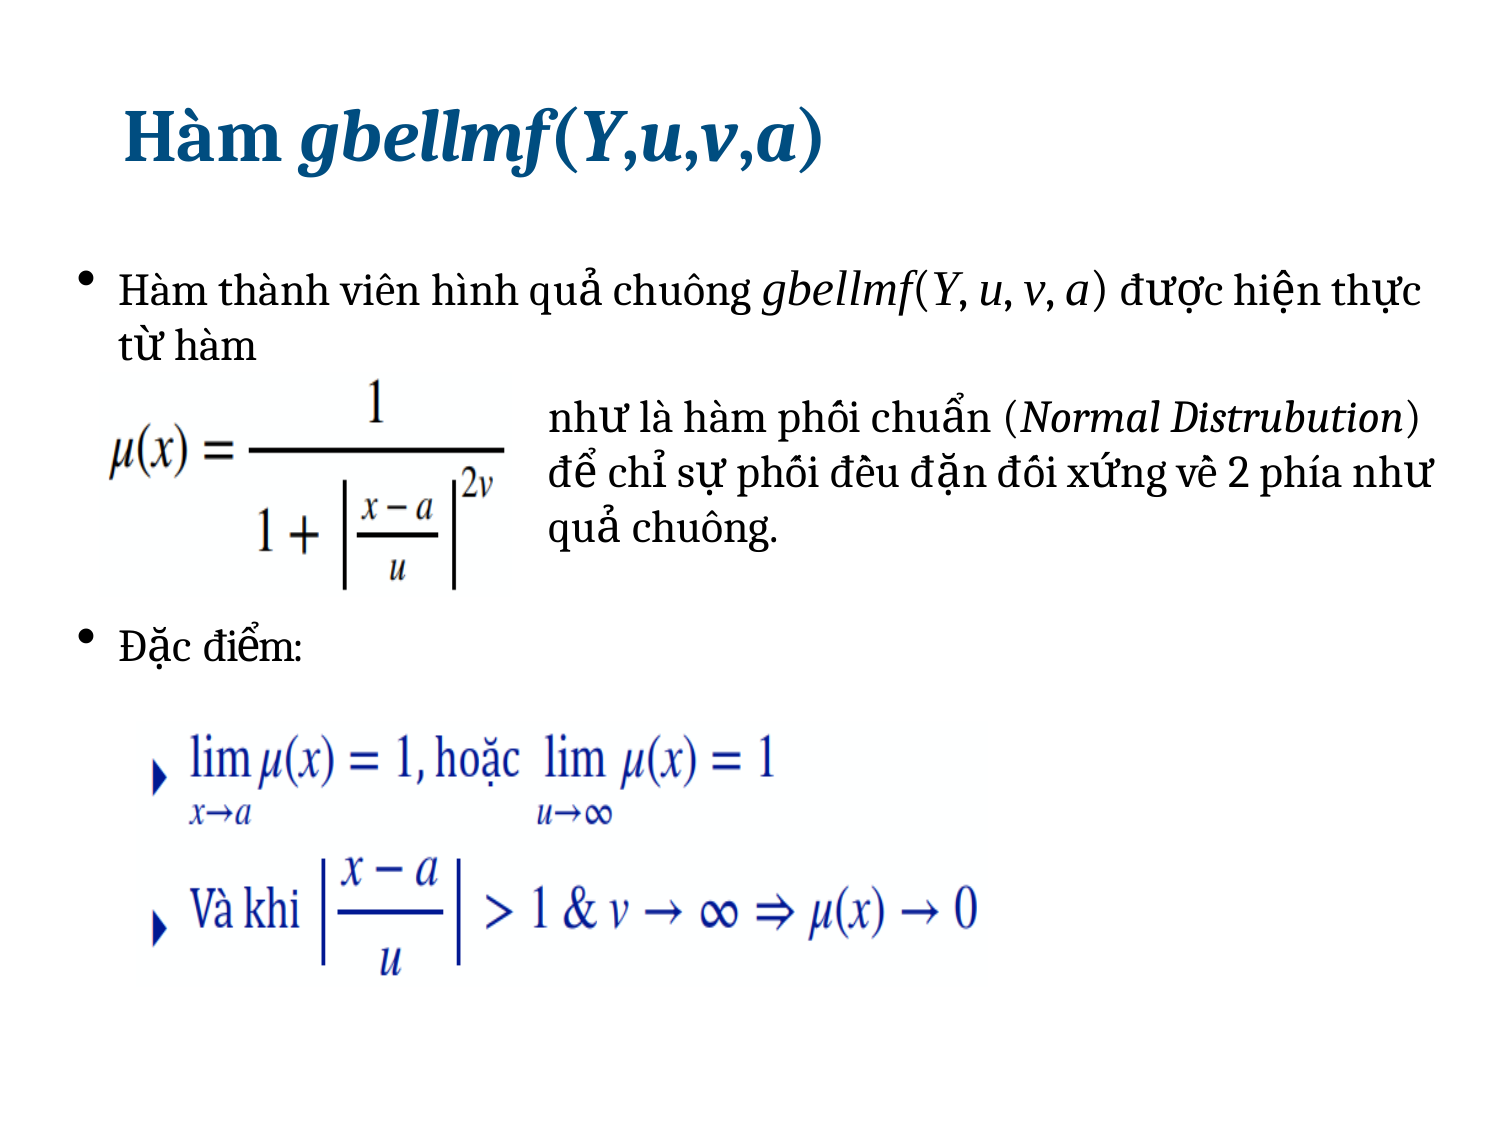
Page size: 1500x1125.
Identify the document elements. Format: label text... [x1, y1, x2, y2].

text_box như là hàm phối chuẩn (Normal Distrubution) để chı̉ sự phối đều đặn đối xứng về 2 phı́a như quả chuông. [545, 385, 1461, 552]
text_box Hàm thành viên hı̀nh quả chuông gbellmf(Y, u, v, a) được hiện thực từ hàm [75, 253, 1461, 370]
text_box Đặc điểm: [75, 602, 1015, 671]
title Hàm gbellmf(Y,u,v,a) [76, 36, 875, 226]
picture [99, 372, 512, 597]
picture [135, 721, 988, 988]
